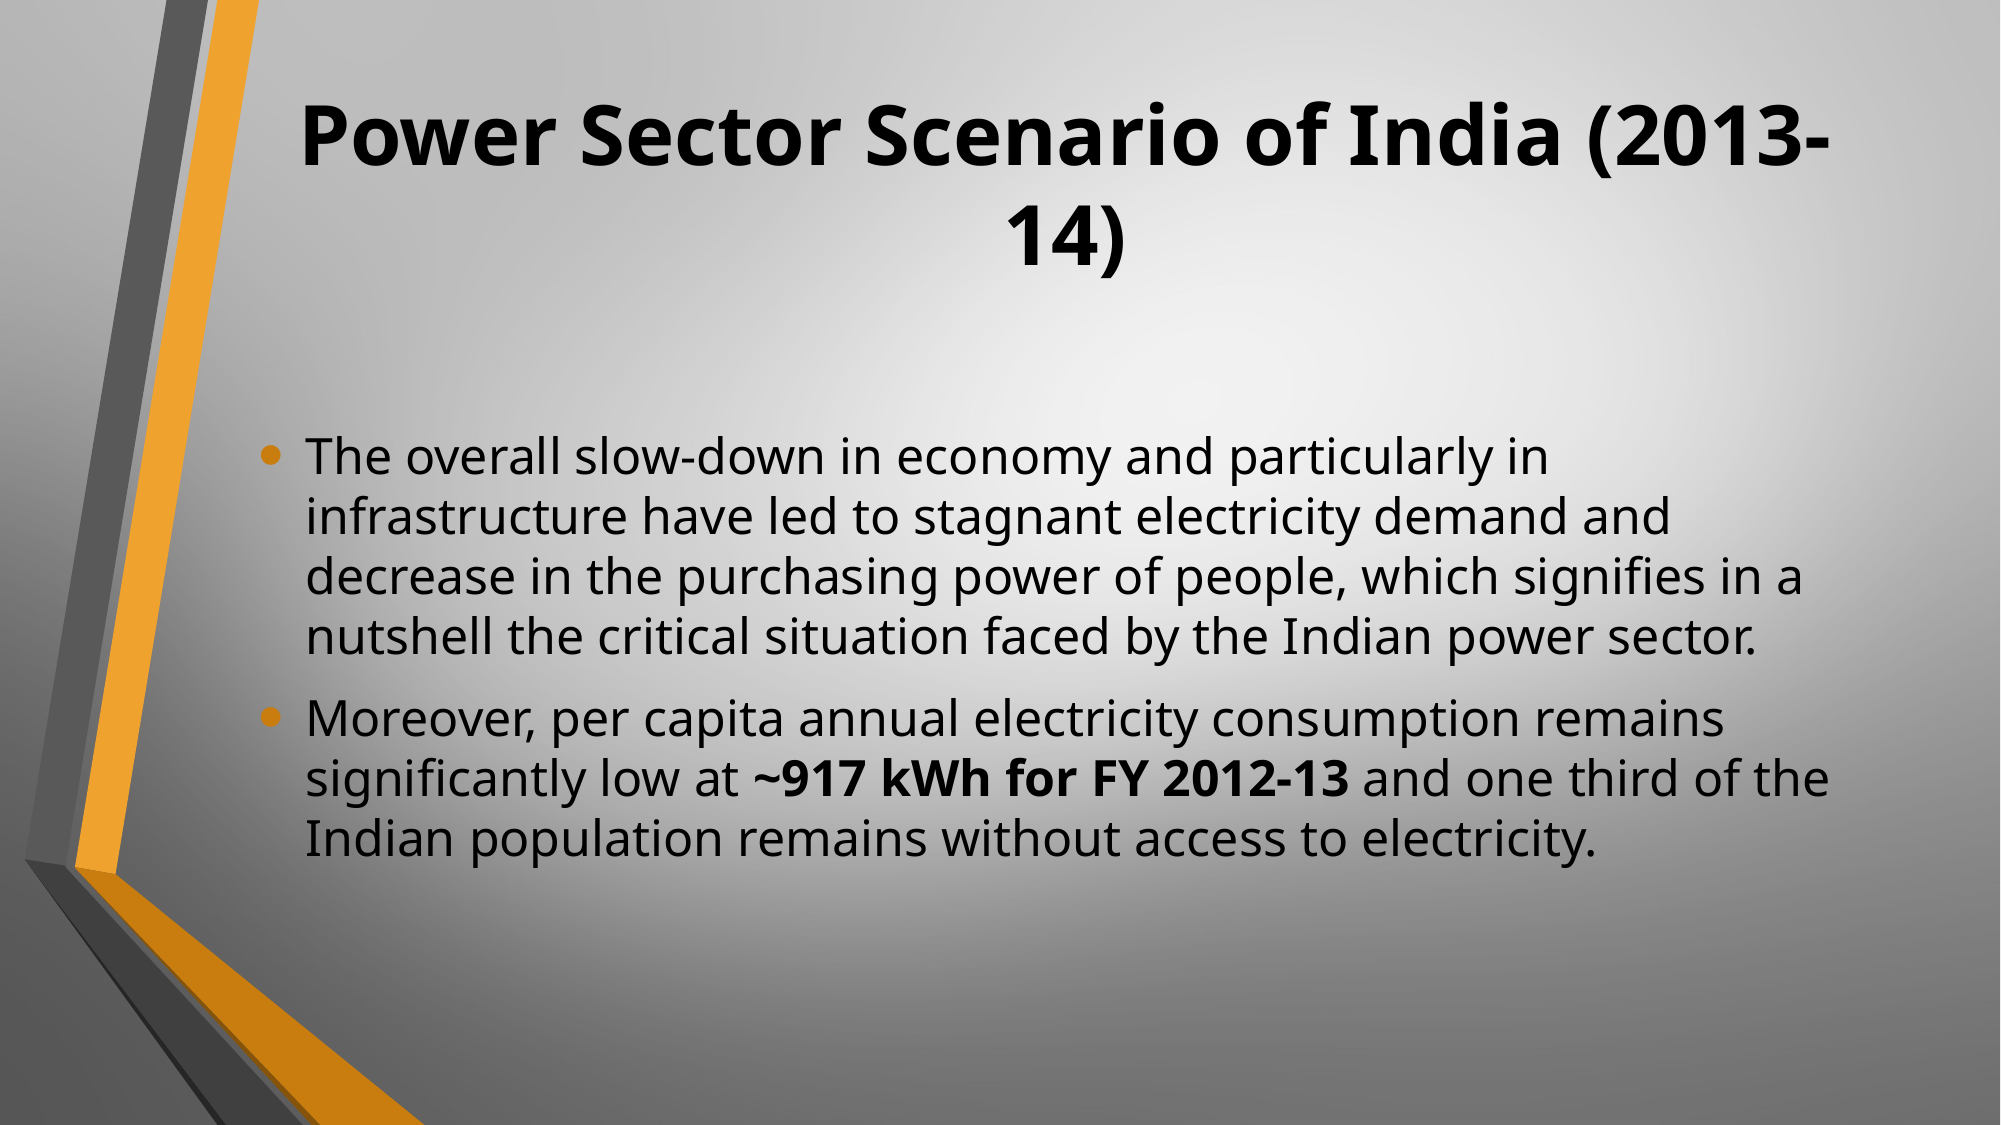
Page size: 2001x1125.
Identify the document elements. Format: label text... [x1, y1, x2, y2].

title Power Sector Scenario of India (2013-14) [243, 101, 1887, 264]
list The overall slow-down in economy and particularly in infrastructure have led to stagnant electricity demand and decrease in the purchasing power of people, which signifies in a nutshell the critical situation faced by the Indian power sector. Moreover, per capita annual electricity consumption remains significantly low at ~917 kWh for FY 2012-13 and one third of the Indian population remains without access to electricity. [243, 340, 1887, 950]
